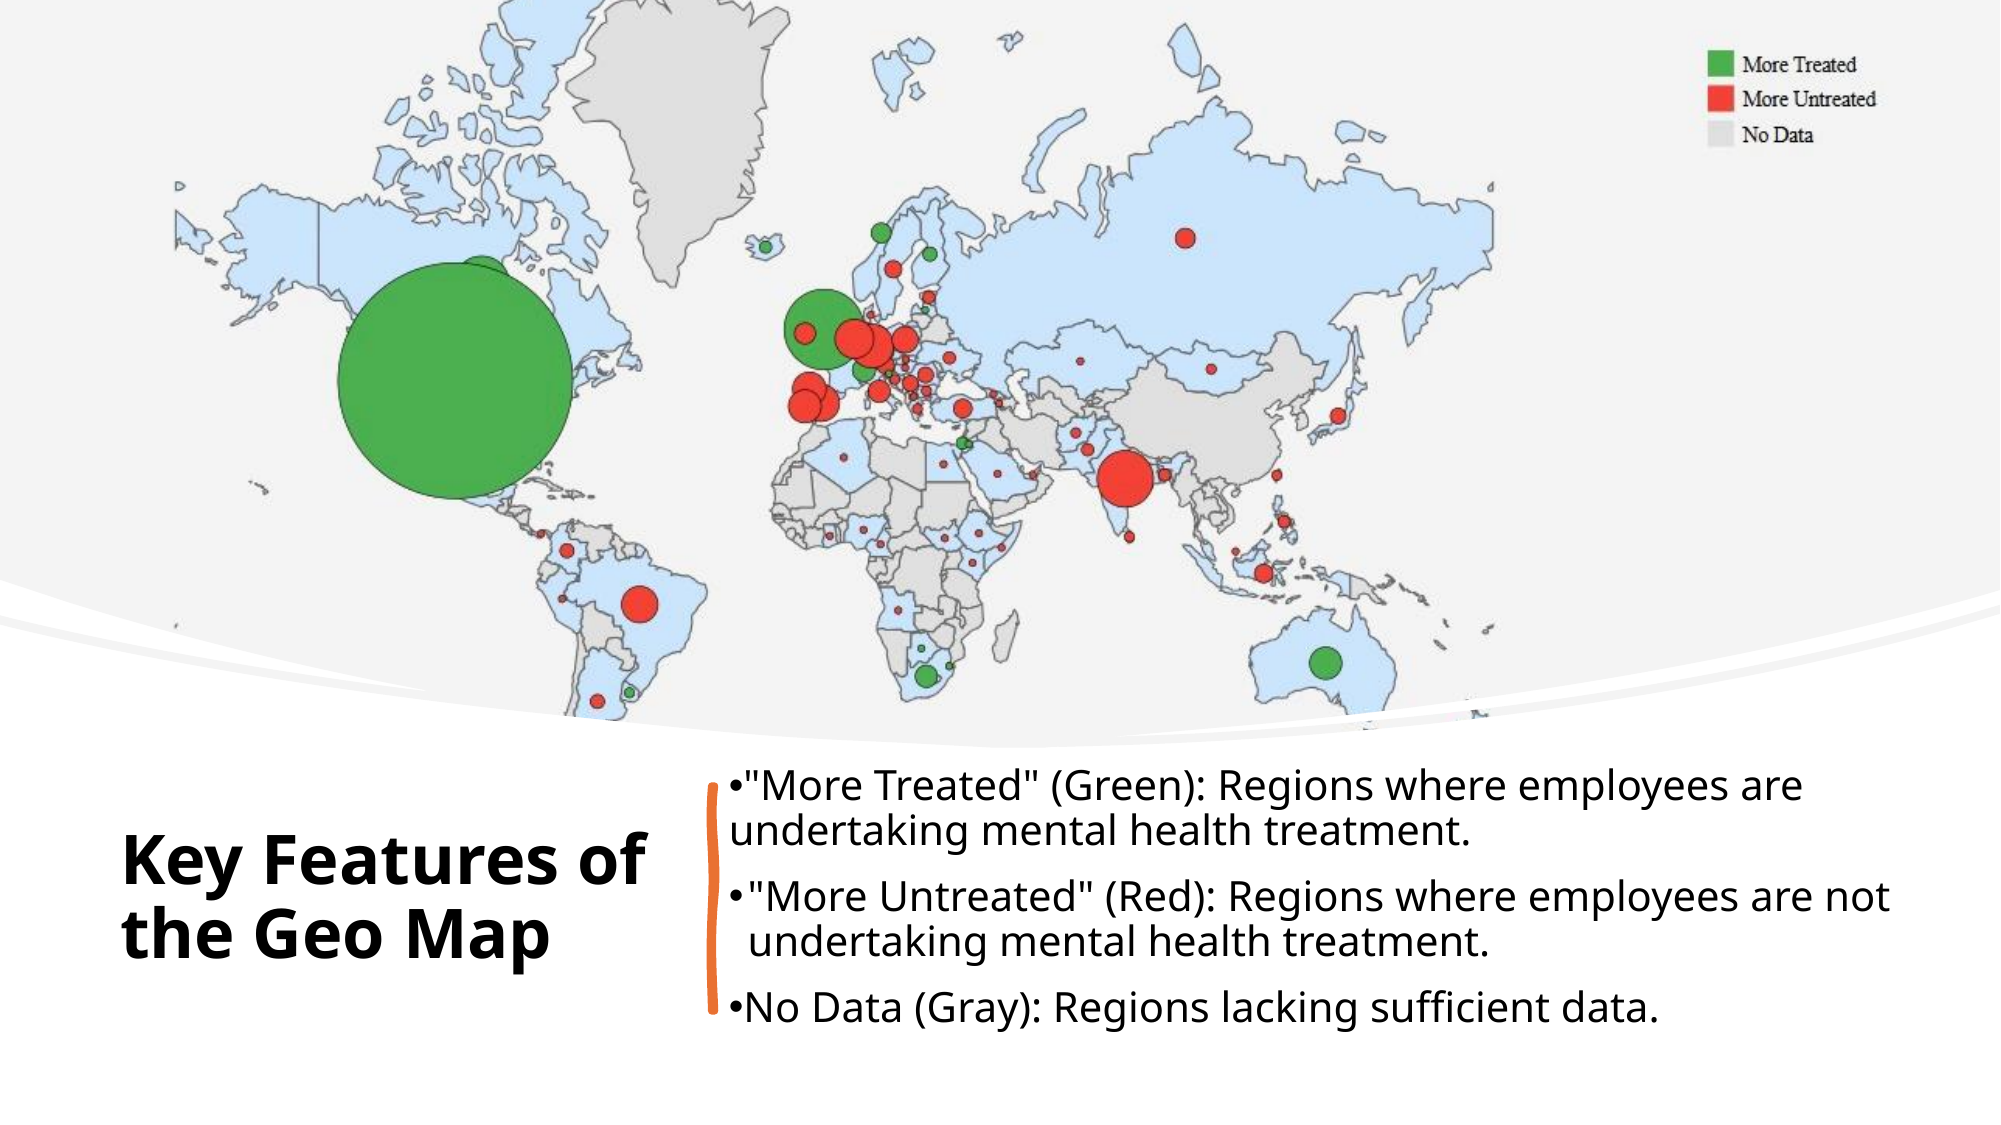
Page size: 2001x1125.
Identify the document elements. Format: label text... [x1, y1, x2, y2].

title Key Features of the Geo Map [105, 783, 666, 1016]
text_box [0, 749, 2000, 1125]
picture [0, 0, 2000, 749]
text_box [708, 784, 718, 1013]
